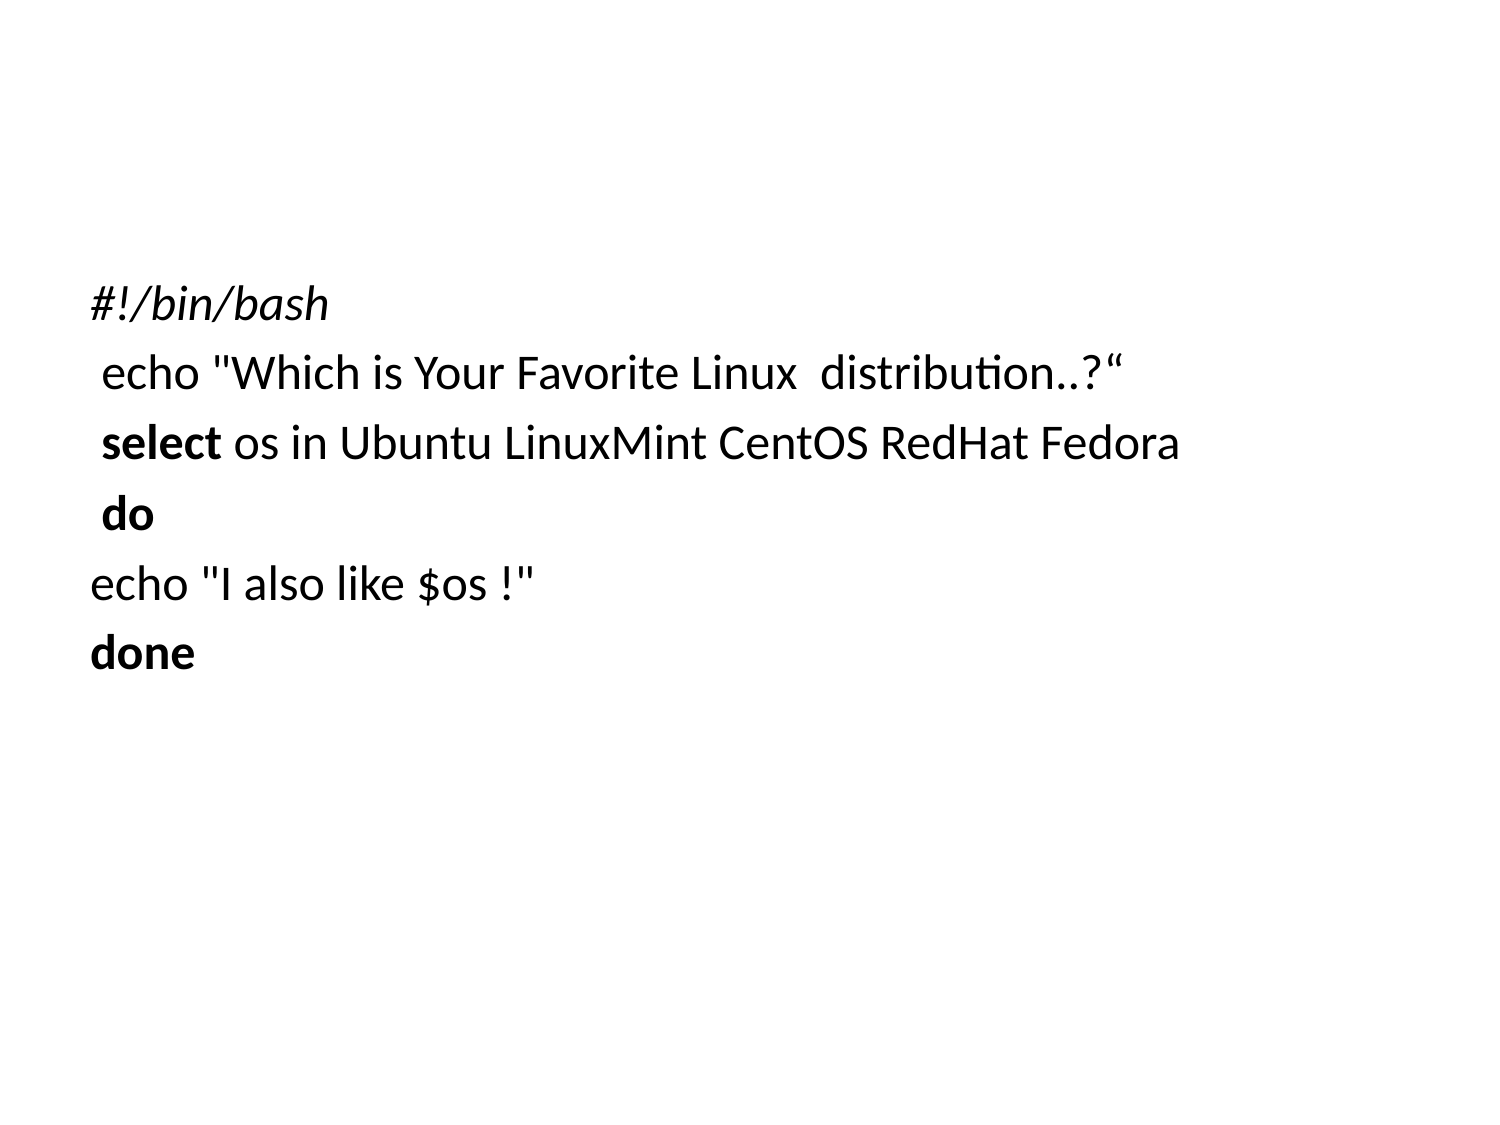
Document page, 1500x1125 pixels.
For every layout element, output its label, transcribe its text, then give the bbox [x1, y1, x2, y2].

list #!/bin/bash echo "Which is Your Favorite Linux distribution..?“ select os in Ubuntu LinuxMint CentOS RedHat Fedora do echo "I also like $os !" done [75, 262, 1425, 1005]
